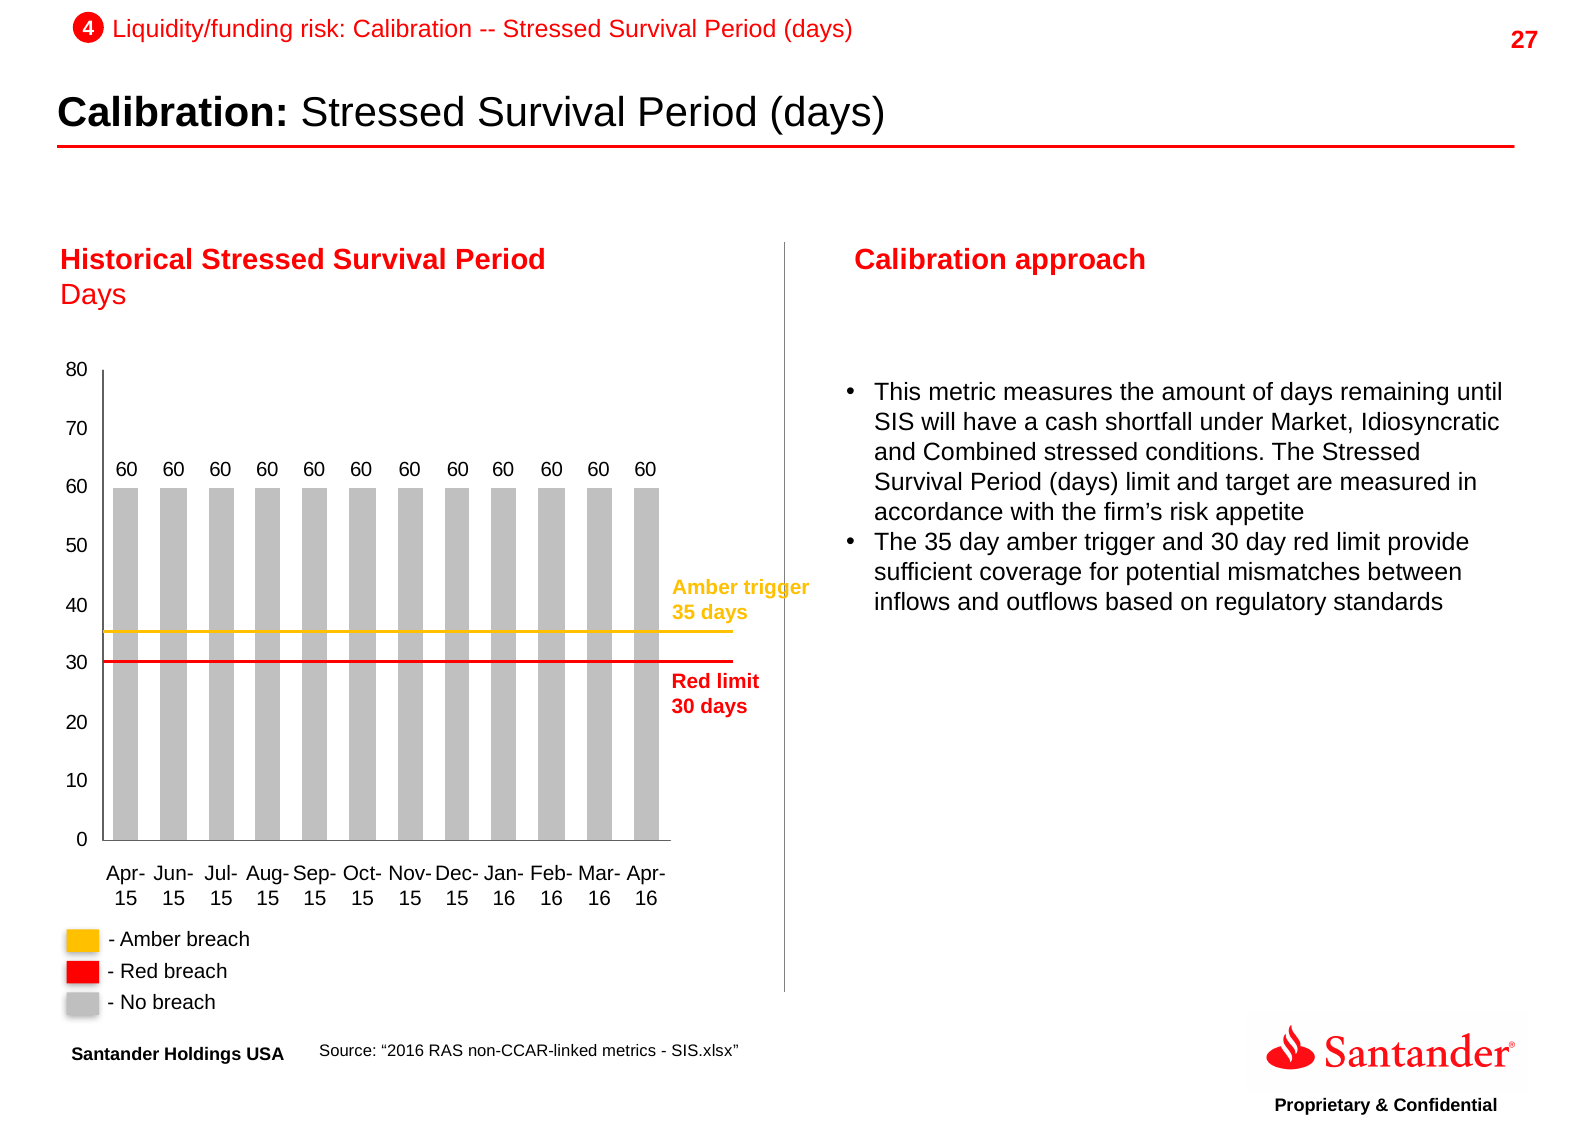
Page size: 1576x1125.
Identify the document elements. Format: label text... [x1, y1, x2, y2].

text_box Feb-16 [529, 890, 574, 910]
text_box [72, 11, 857, 44]
text_box Apr-15 [105, 890, 147, 910]
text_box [43, 324, 690, 882]
text_box Amber trigger 35 days [788, 566, 830, 631]
text_box Historical Stressed Survival Period Days [60, 239, 708, 310]
picture [1247, 1011, 1528, 1094]
text_box Nov-15 [387, 890, 434, 910]
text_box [66, 922, 267, 1023]
text_box Apr-16 [625, 890, 667, 910]
text_box Jan-16 [482, 890, 526, 910]
list Calibration: Stressed Survival Period (days) [57, 74, 1479, 146]
text_box Amber trigger 35 days [693, 566, 779, 631]
text_box Sep-15 [291, 890, 338, 910]
table_cell LCR [690, 663, 695, 726]
text_box Dec-15 [434, 890, 481, 910]
text_box Source: “2016 RAS non-CCAR-linked metrics - SIS.xlsx” [319, 1039, 1243, 1060]
text_box Calibration approach [854, 239, 1551, 275]
text_box Oct-15 [341, 890, 384, 910]
text_box Mar-16 [576, 890, 622, 910]
text_box This metric measures the amount of days remaining until SIS will have a cash shortfall under Market, Idiosyncratic and Combined stressed conditions. The Stressed Survival Period (days) limit and target are measured in accordance with the firm’s risk appetite The 35 day amber trigger and 30 day red limit provide sufficient coverage for potential mismatches between inflows and outflows based on regulatory standards [846, 375, 1516, 842]
text_box Red limit 30 days [693, 660, 779, 726]
text_box Jun-15 [152, 890, 195, 910]
text_box Jul-15 [203, 890, 239, 910]
text_box Aug-15 [245, 890, 291, 910]
